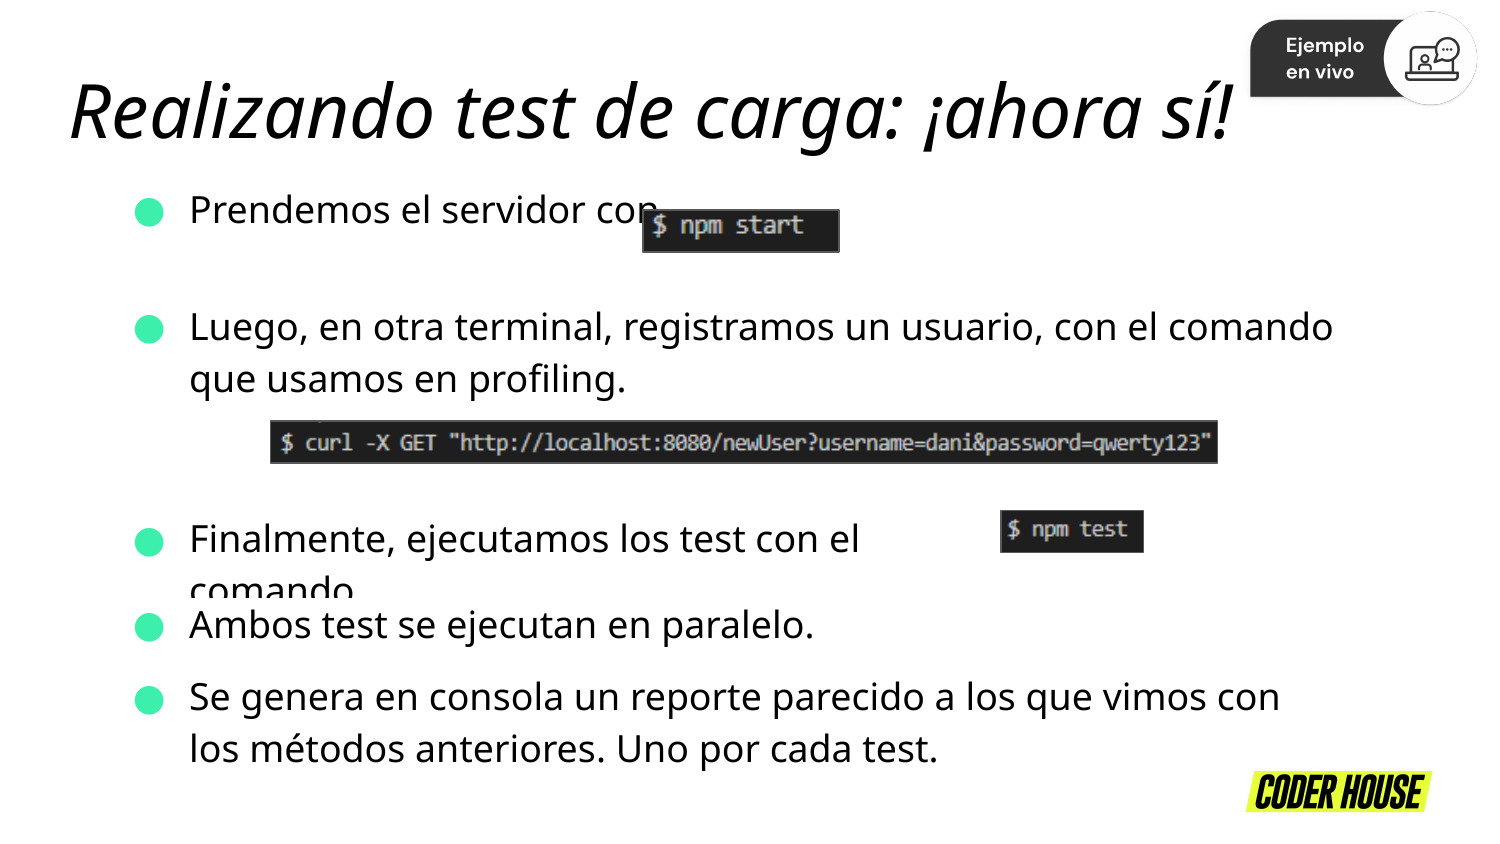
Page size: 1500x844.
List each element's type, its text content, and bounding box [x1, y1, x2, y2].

picture [1001, 510, 1144, 553]
picture [643, 210, 839, 252]
text_box Realizando test de carga: ¡ahora sí! [53, 48, 1307, 174]
text_box Prendemos el servidor con [99, 163, 1476, 268]
text_box Finalmente, ejecutamos los test con el comando [99, 493, 998, 578]
text_box Luego, en otra terminal, registramos un usuario, con el comando que usamos en profiling. [99, 281, 1415, 415]
picture [1241, 764, 1437, 819]
text_box Ambos test se ejecutan en paralelo. Se genera en consola un reporte parecido a los que vimos con los métodos anteriores. Uno por cada test. [99, 578, 1316, 785]
picture [271, 421, 1217, 463]
picture [1229, 5, 1499, 112]
